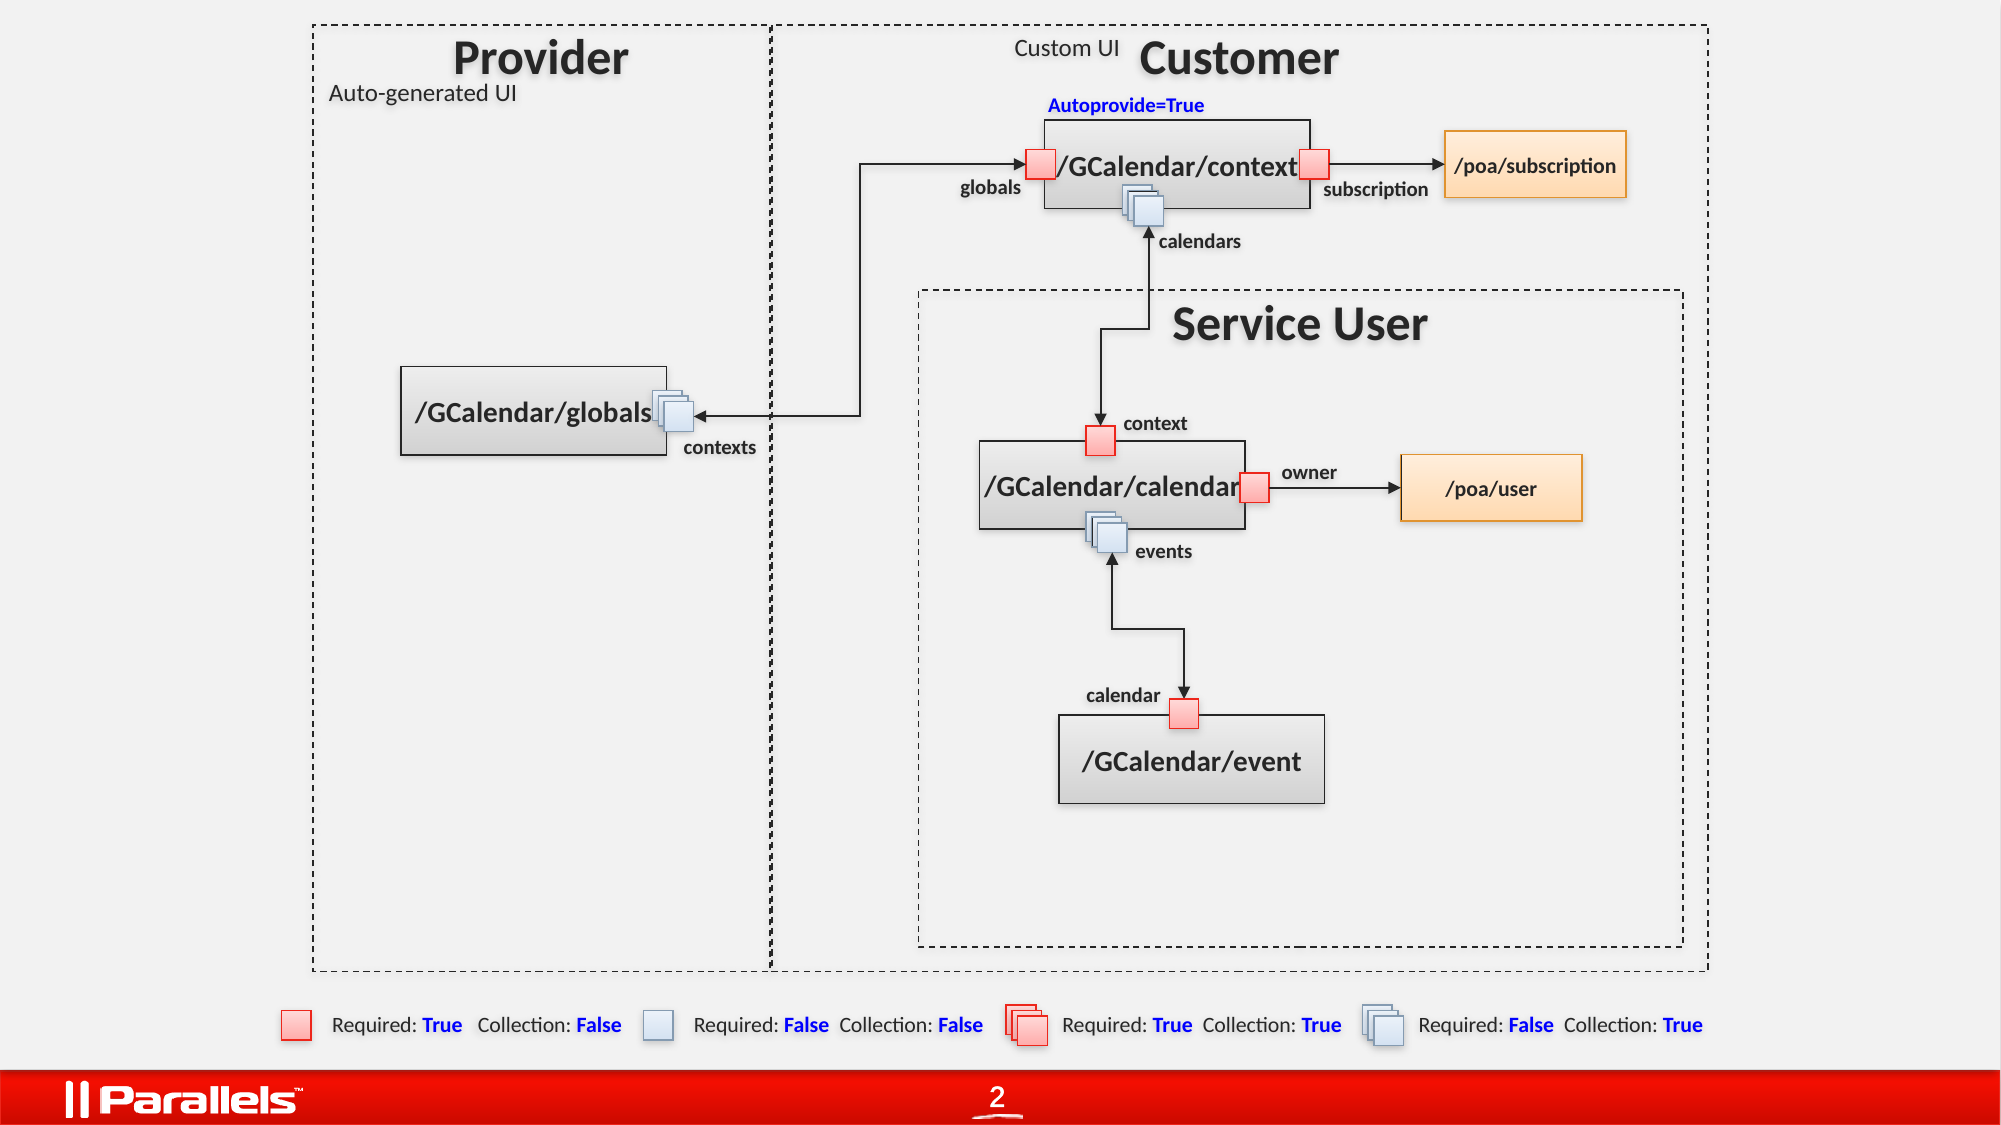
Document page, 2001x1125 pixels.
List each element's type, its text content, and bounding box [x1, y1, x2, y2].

text_box [1239, 472, 1270, 503]
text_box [1074, 589, 1222, 662]
text_box calendars [1141, 227, 1255, 254]
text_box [1362, 1004, 1404, 1046]
text_box globals [1031, 173, 1039, 202]
text_box Autoprovide=True [1030, 91, 1217, 120]
picture [970, 1114, 1023, 1119]
text_box Required: True Collection: True [1051, 1010, 1357, 1041]
text_box Provider [313, 24, 770, 972]
text_box calendar [1068, 681, 1182, 709]
text_box Required: False Collection: True [1408, 1010, 1731, 1041]
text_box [1085, 511, 1128, 553]
text_box /GCalendar/event [1058, 715, 1325, 804]
text_box contexts [665, 433, 762, 462]
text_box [652, 390, 694, 432]
text_box Custom UI [996, 25, 1149, 68]
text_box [1122, 184, 1164, 227]
text_box /GCalendar/context [1044, 120, 1311, 209]
text_box [281, 1010, 312, 1041]
text_box [1026, 149, 1056, 180]
text_box [1085, 426, 1116, 456]
text_box [1169, 698, 1199, 729]
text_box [1005, 1004, 1048, 1046]
text_box Customer [771, 24, 1708, 972]
text_box Required: False Collection: False [676, 1011, 1000, 1040]
text_box subscription [1305, 175, 1445, 202]
text_box Auto-generated UI [311, 70, 545, 113]
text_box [1024, 301, 1225, 351]
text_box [693, 164, 1027, 417]
text_box [1299, 149, 1329, 180]
text_box Service User [918, 290, 1683, 948]
text_box events [1117, 537, 1232, 565]
text_box Required: True Collection: False [314, 1010, 645, 1041]
text_box /poa/user [1400, 454, 1583, 522]
text_box context [1105, 409, 1220, 436]
picture [65, 1079, 305, 1118]
text_box owner [1263, 458, 1378, 486]
text_box [645, 1010, 674, 1041]
text_box /poa/subscription [1444, 130, 1627, 198]
text_box /GCalendar/calendar [979, 440, 1246, 530]
